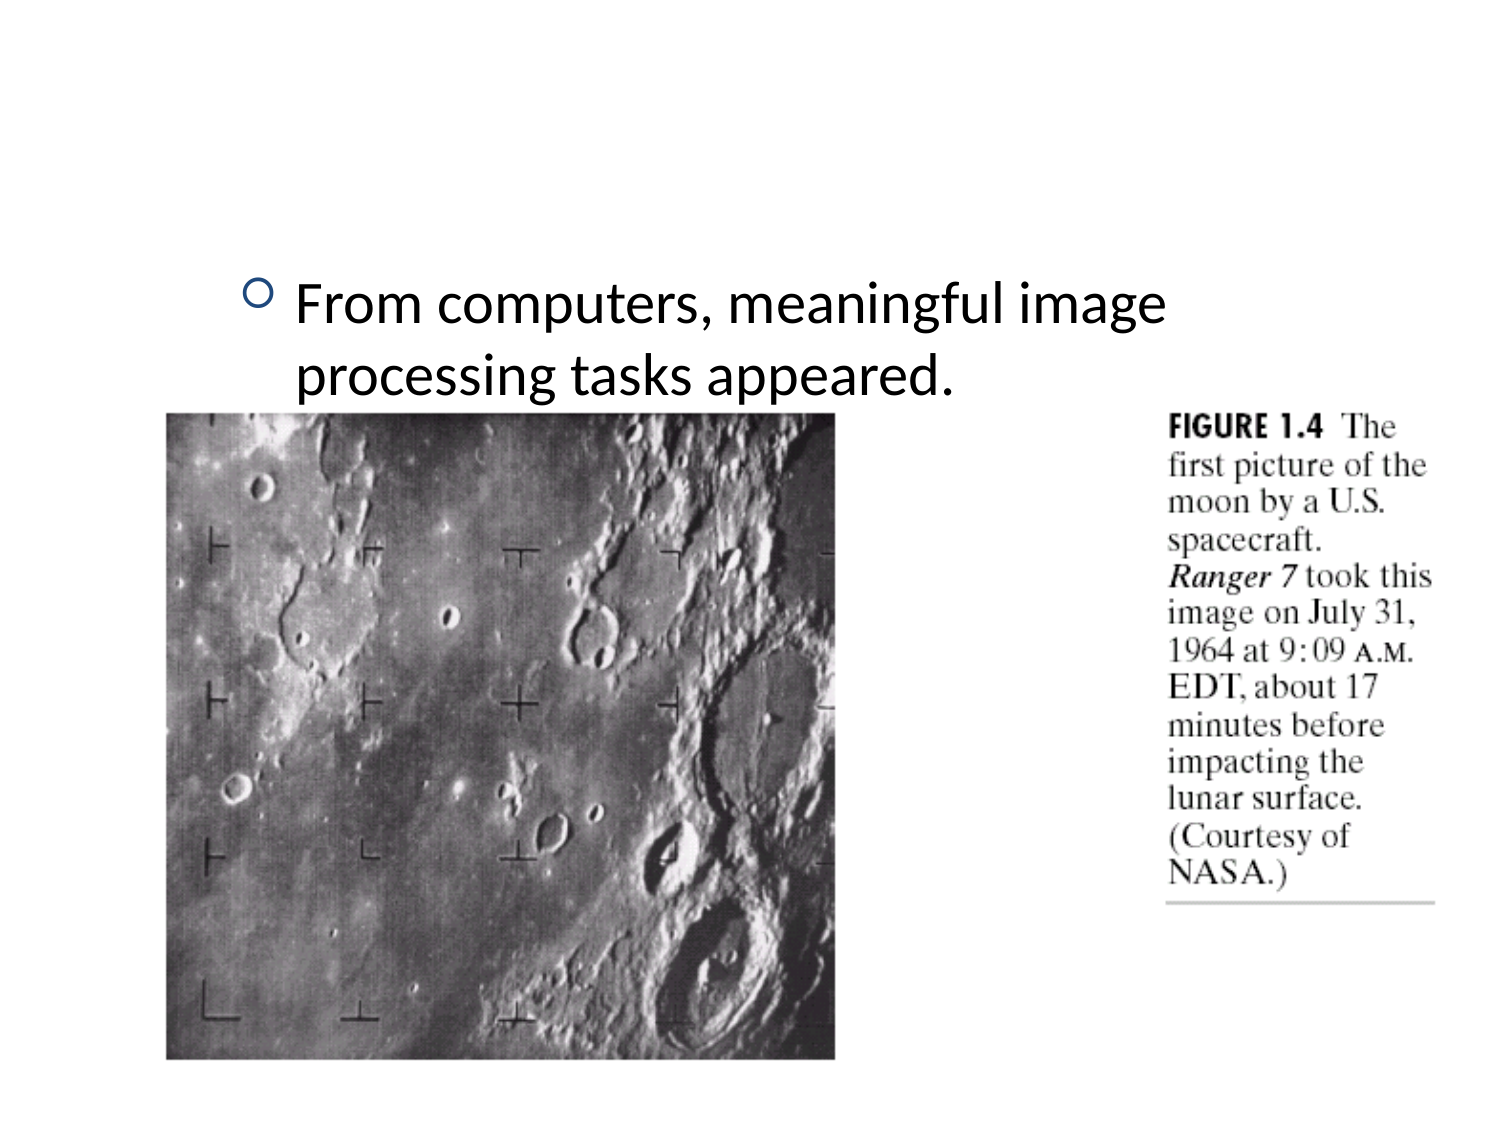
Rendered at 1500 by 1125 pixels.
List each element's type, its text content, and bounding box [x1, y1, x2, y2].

text_box From computers, meaningful image processing tasks appeared. [224, 255, 1425, 377]
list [159, 404, 1448, 1067]
